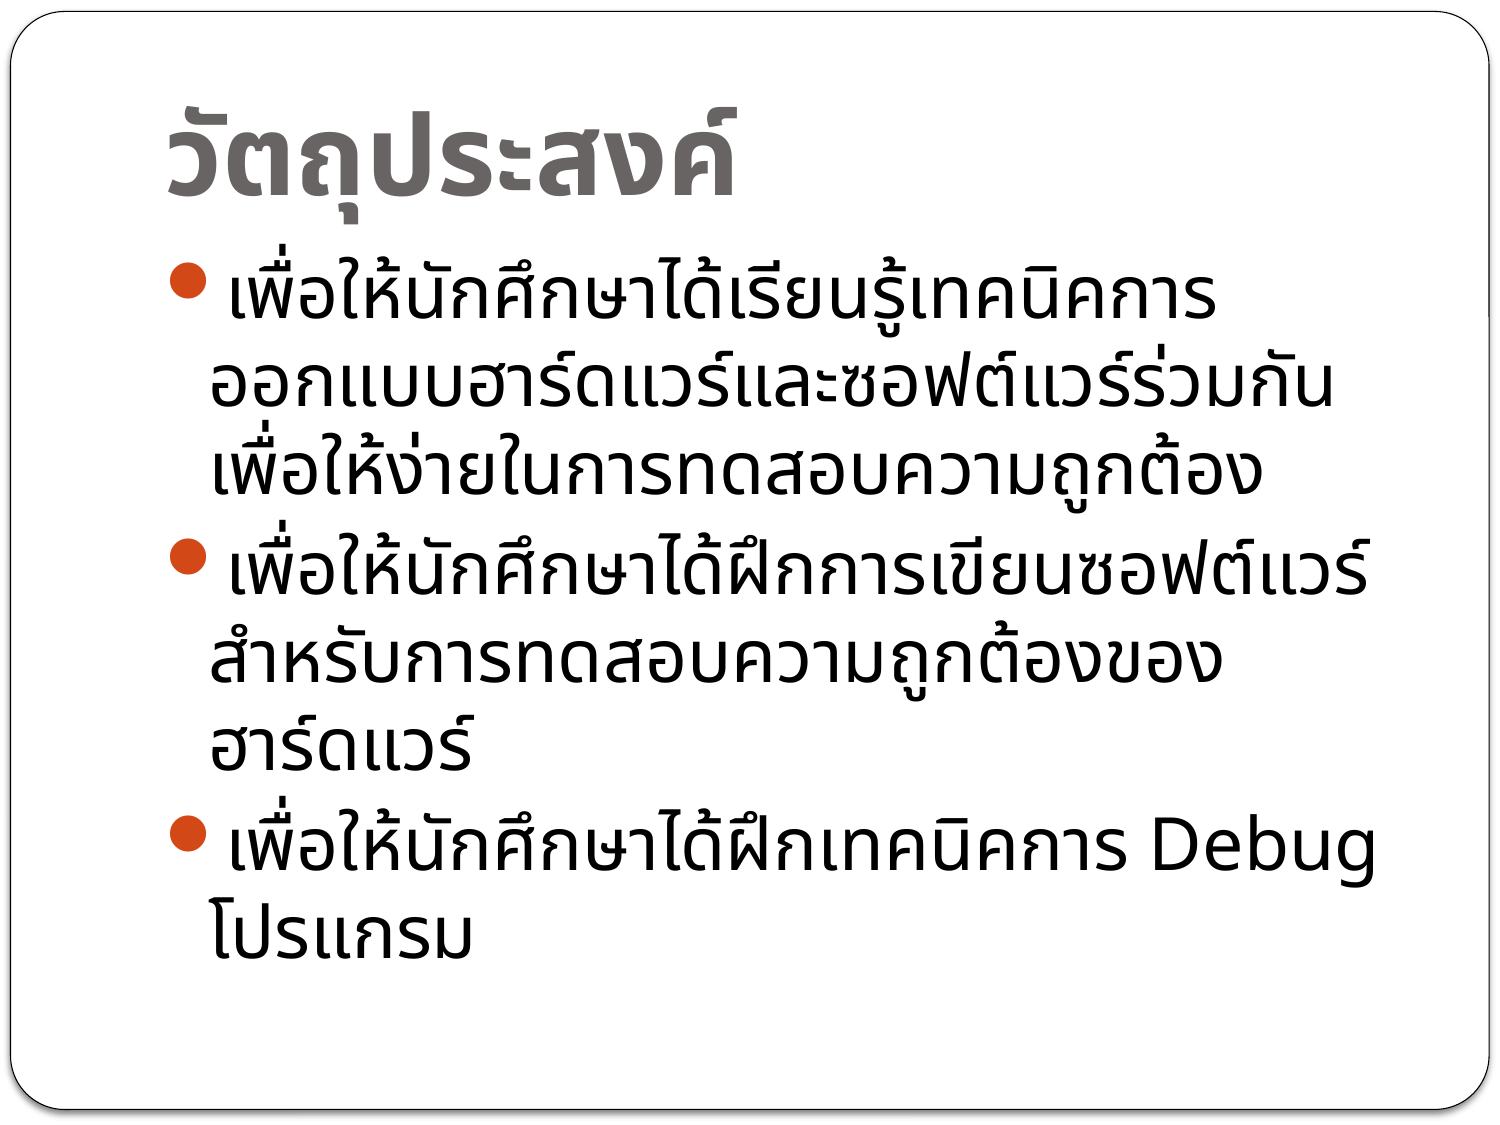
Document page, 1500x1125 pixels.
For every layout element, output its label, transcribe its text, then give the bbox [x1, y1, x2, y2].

title วัตถุประสงค์ [150, 45, 1425, 233]
list เพื่อให้นักศึกษาได้เรียนรู้เทคนิคการออกแบบฮาร์ดแวร์และซอฟต์แวร์ร่วมกัน เพื่อให้ง่ายในการทดสอบความถูกต้อง เพื่อให้นักศึกษาได้ฝึกการเขียนซอฟต์แวร์สำหรับการทดสอบความถูกต้องของฮาร์ดแวร์ เพื่อให้นักศึกษาได้ฝึกเทคนิคการ Debug โปรแกรม [150, 237, 1425, 988]
